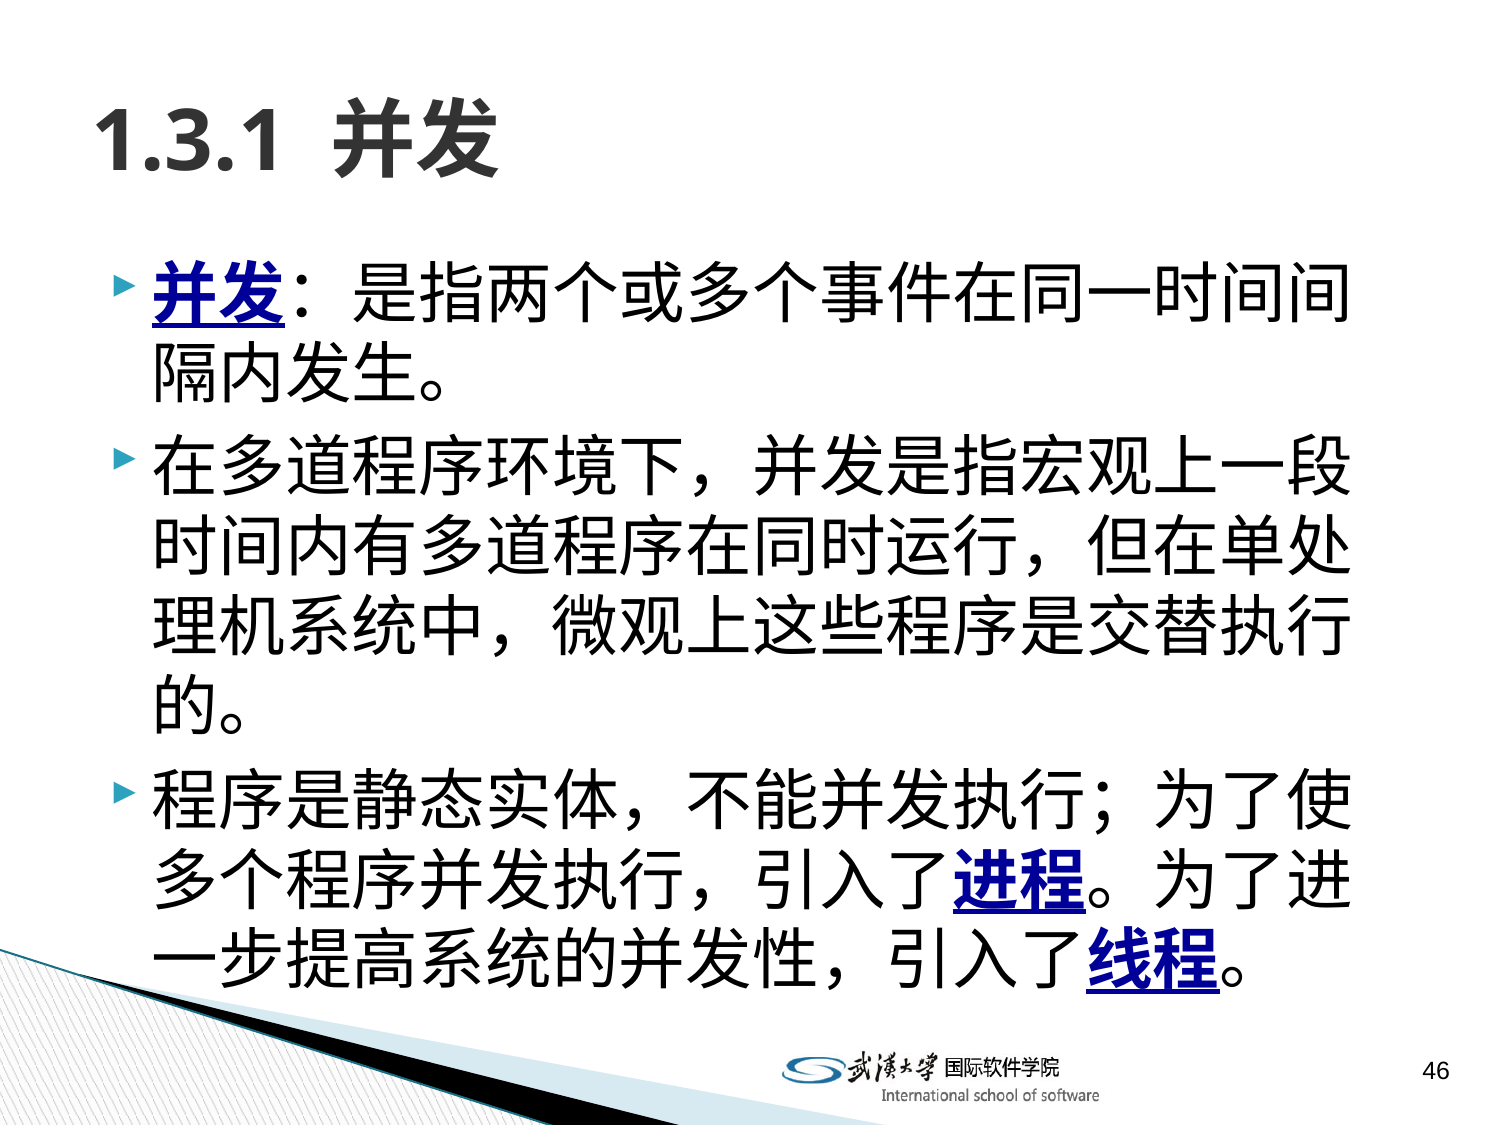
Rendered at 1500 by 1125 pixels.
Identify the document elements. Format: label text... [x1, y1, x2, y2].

picture [773, 1046, 1117, 1103]
title 1.3.1 并发 [76, 42, 1427, 231]
list 并发：是指两个或多个事件在同一时间间隔内发生。 在多道程序环境下，并发是指宏观上一段时间内有多道程序在同时运行，但在单处理机系统中，微观上这些程序是交替执行的。 程序是静态实体，不能并发执行；为了使多个程序并发执行，引入了进程。为了进一步提高系统的并发性，引入了线程。 [76, 243, 1427, 986]
